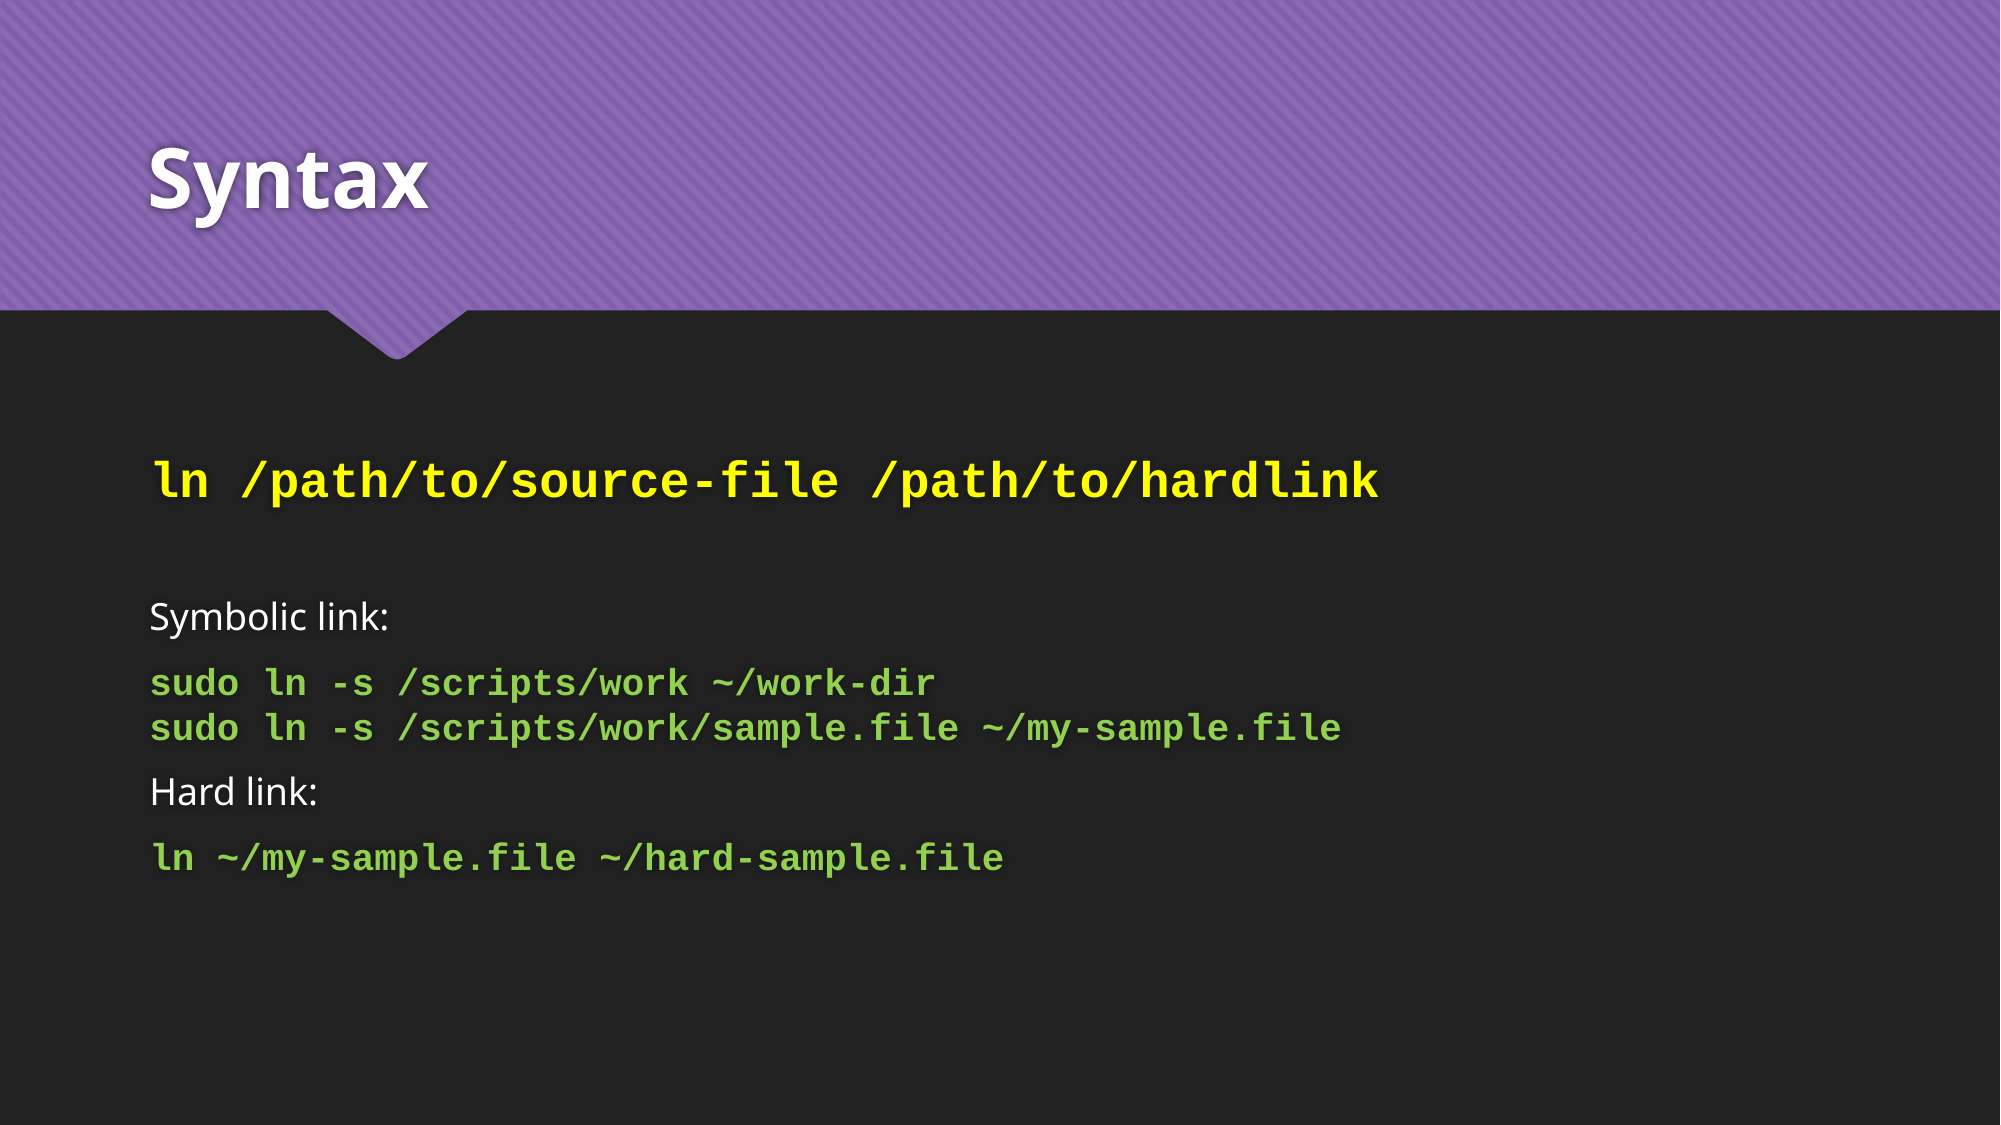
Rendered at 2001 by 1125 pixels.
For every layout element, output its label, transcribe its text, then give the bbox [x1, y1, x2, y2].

title Syntax [132, 73, 1868, 233]
list ln /path/to/source-file /path/to/hardlink Symbolic link: sudo ln -s /scripts/work ~/work-dir sudo ln -s /scripts/work/sample.file ~/my-sample.file Hard link: ln ~/my-sample.file ~/hard-sample.file [134, 364, 1866, 962]
